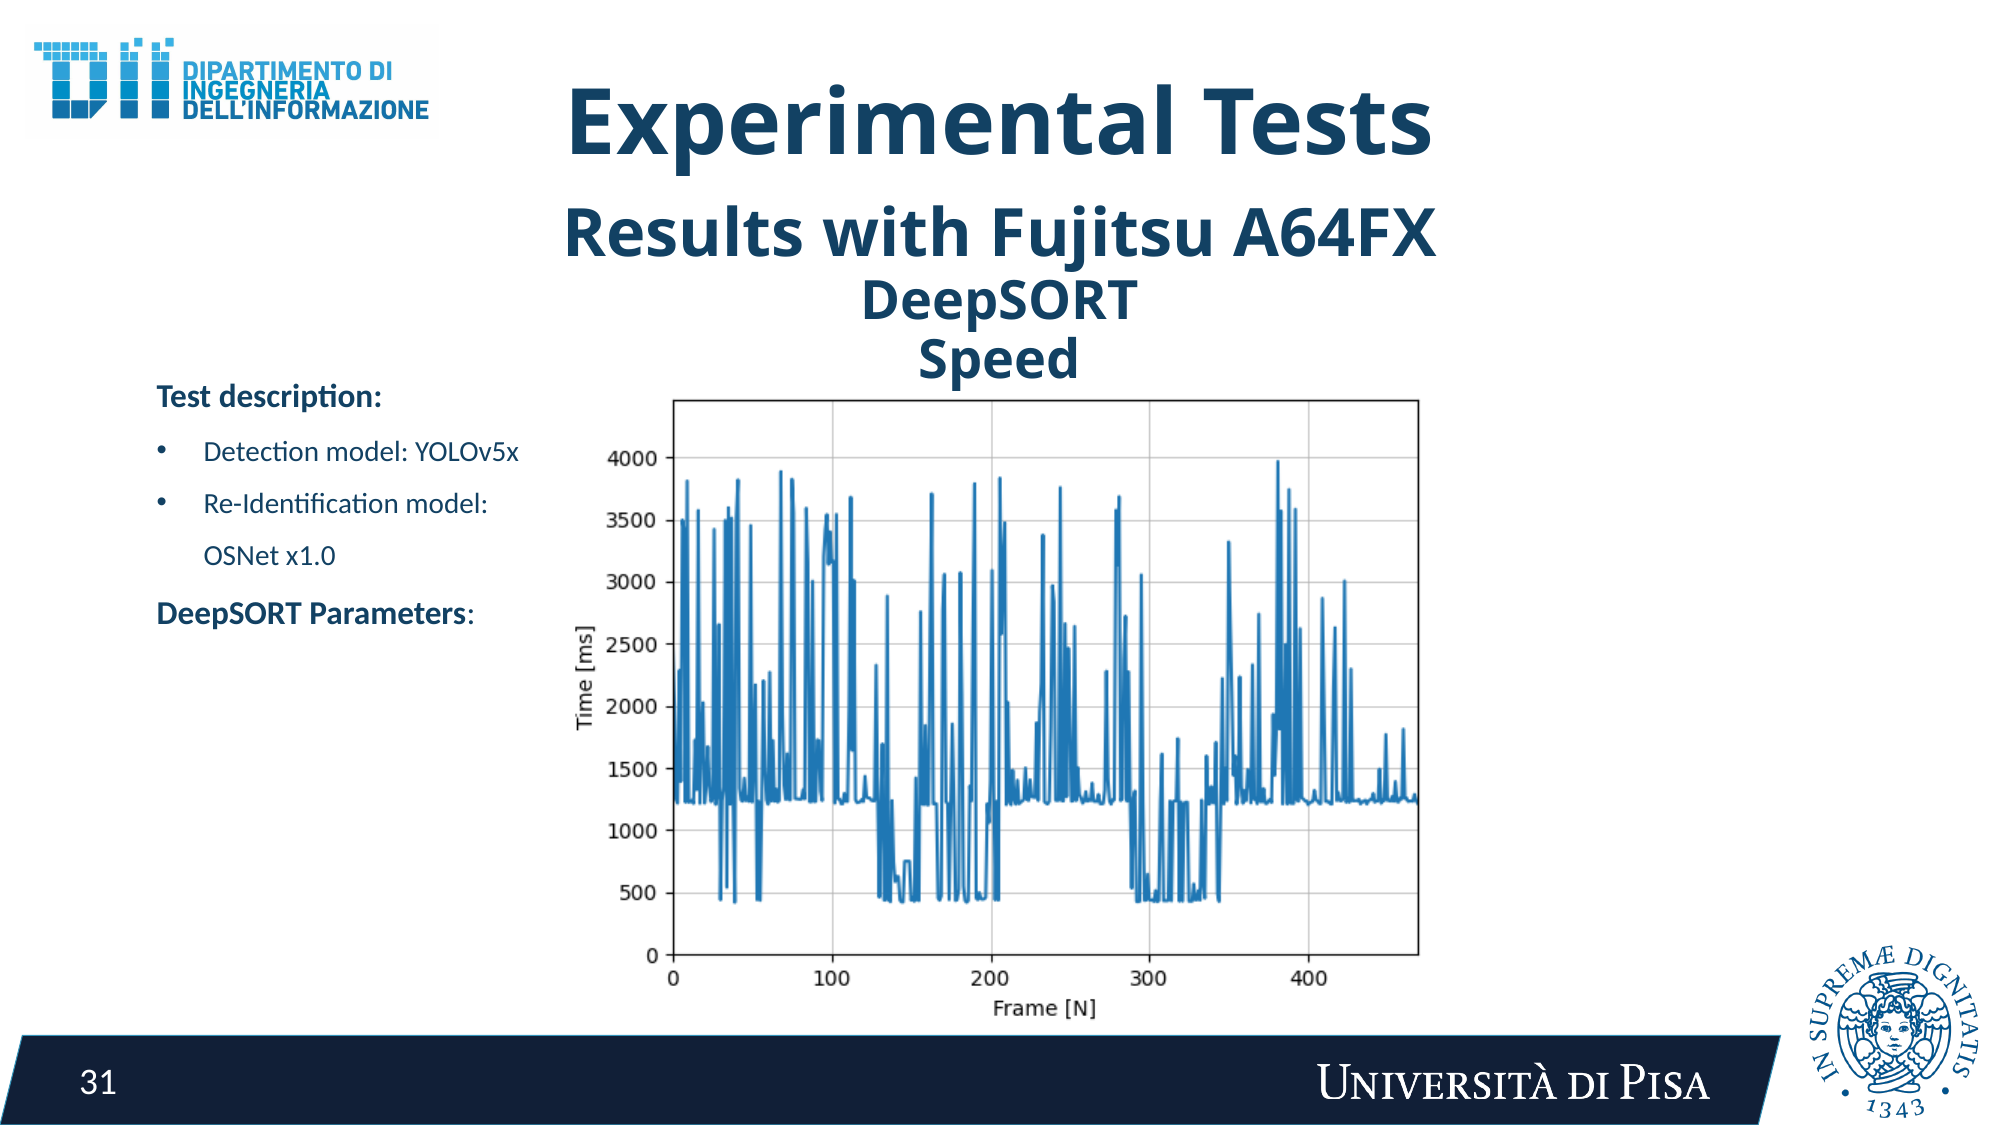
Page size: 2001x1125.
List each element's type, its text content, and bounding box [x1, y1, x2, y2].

text_box 31 [64, 1049, 142, 1110]
text_box DeepSORT Speed [794, 286, 1206, 377]
text_box Experimental Tests [141, 59, 1858, 189]
picture [1316, 1062, 1710, 1099]
picture [561, 394, 1439, 1023]
picture [25, 24, 439, 139]
picture [1809, 945, 1979, 1118]
text_box [0, 1035, 1781, 1125]
text_box Results with Fujitsu A64FX [141, 189, 1858, 280]
